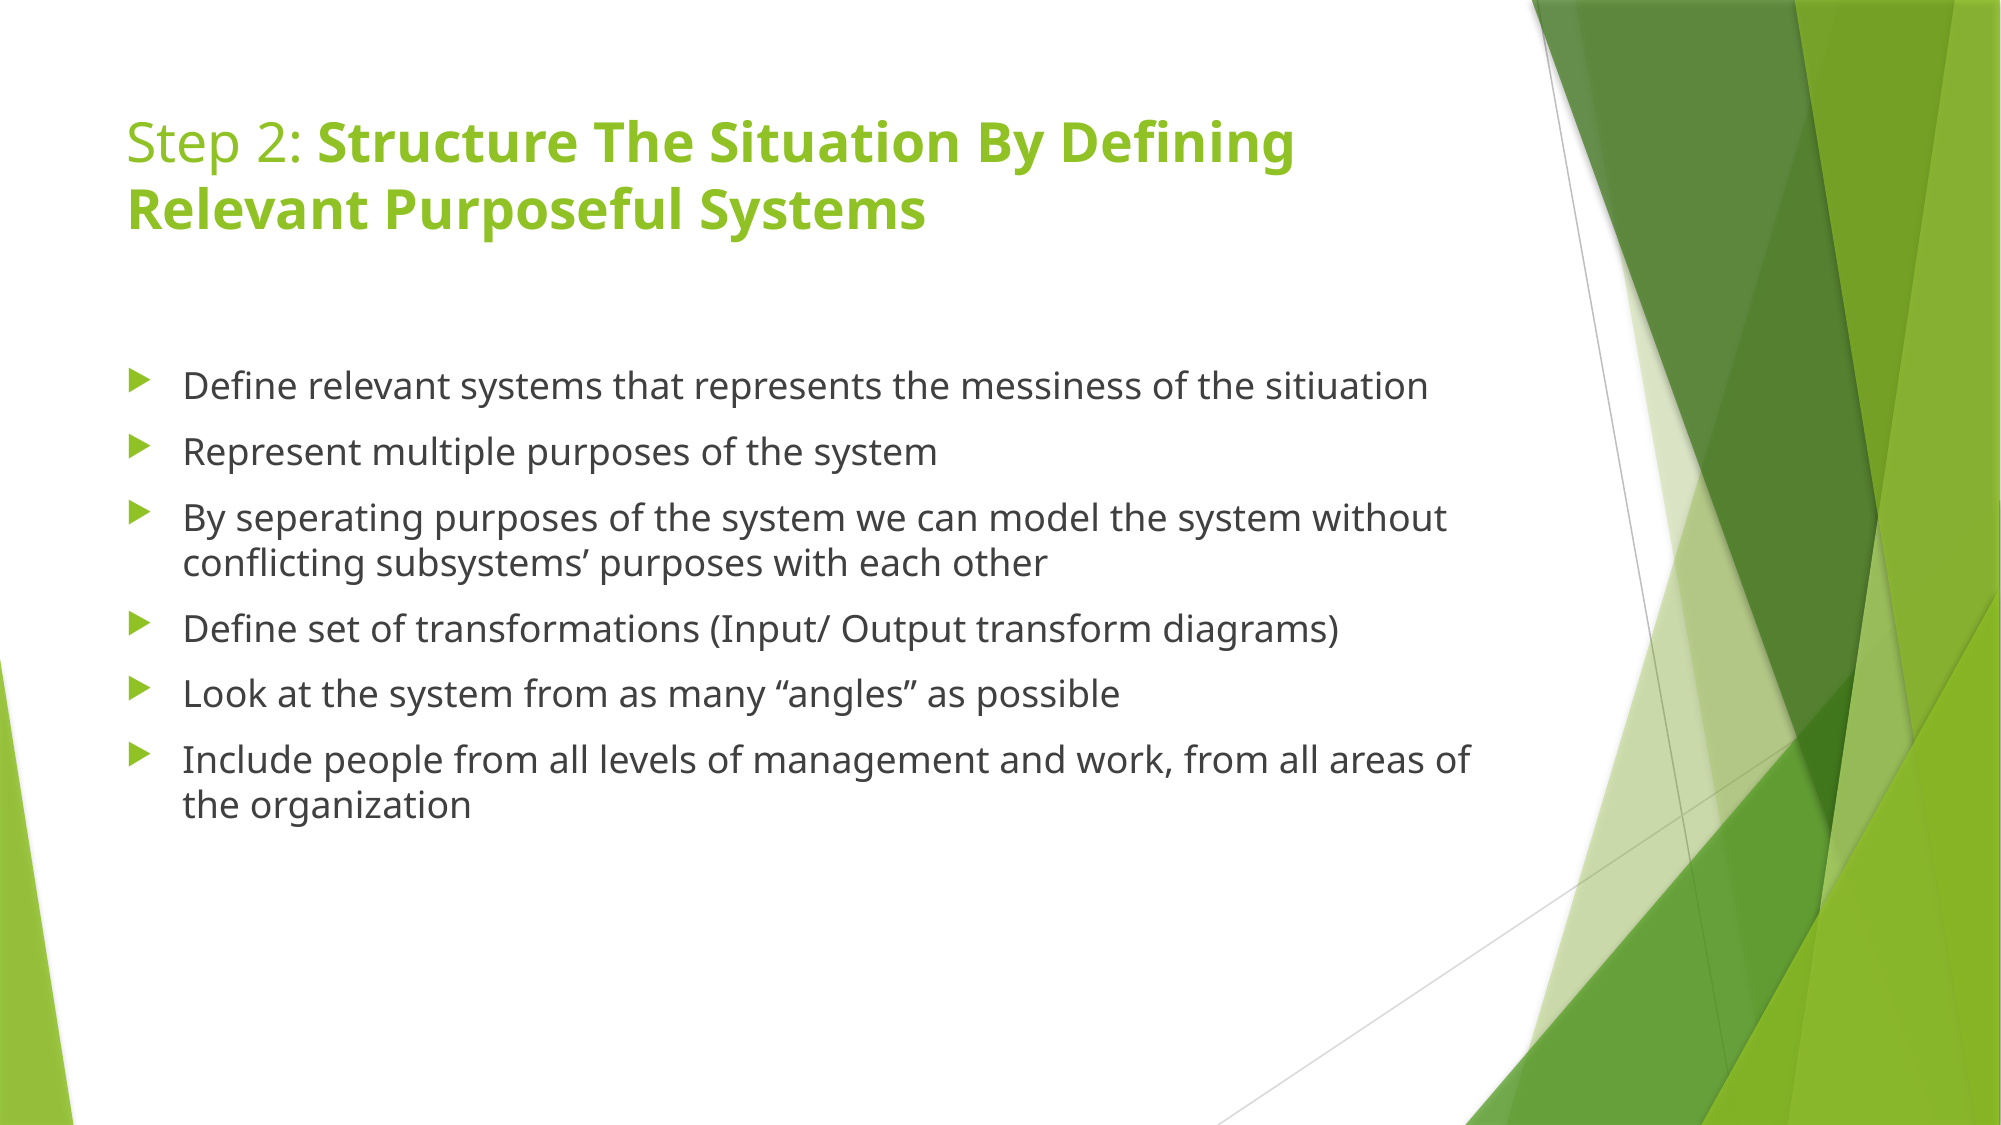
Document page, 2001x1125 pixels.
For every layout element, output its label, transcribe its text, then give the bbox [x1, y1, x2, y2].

title Step 2: Structure The Situation By Defining Relevant Purposeful Systems [111, 99, 1522, 317]
list Define relevant systems that represents the messiness of the sitiuation Represent multiple purposes of the system By seperating purposes of the system we can model the system without conflicting subsystems’ purposes with each other Define set of transformations (Input/ Output transform diagrams) Look at the system from as many “angles” as possible Include people from all levels of management and work, from all areas of the organization [111, 354, 1522, 992]
